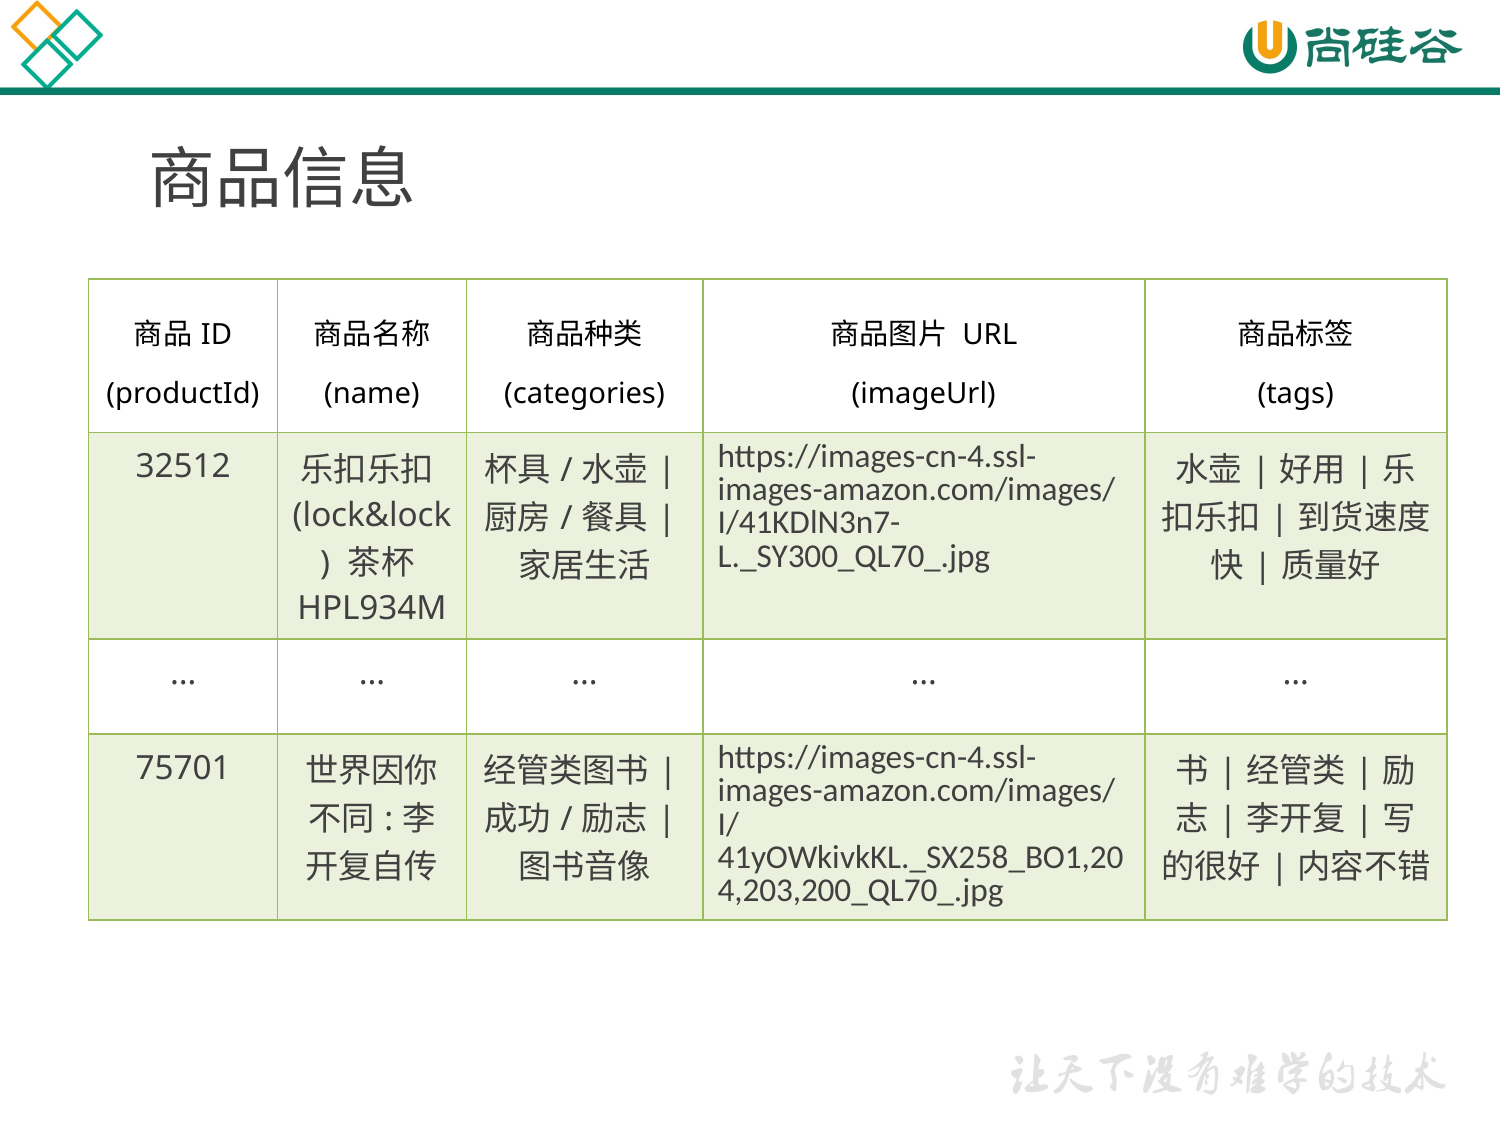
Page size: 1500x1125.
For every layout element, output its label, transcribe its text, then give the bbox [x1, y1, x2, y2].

table_cell 水壶|好用|乐扣乐扣|到货速度快|质量好 [1146, 433, 1446, 638]
table_header 商品图片 URL (imageUrl) [704, 280, 1144, 432]
table_cell … [467, 640, 702, 733]
table_header 商品名称 (name) [278, 280, 466, 432]
table_header 商品种类 (categories) [467, 280, 702, 432]
table_cell 32512 [89, 433, 277, 638]
table_cell … [89, 640, 277, 733]
table_cell https://images-cn-4.ssl-images-amazon.com/images/I/41KDlN3n7-L._SY300_QL70_.jpg [704, 433, 1144, 638]
picture [0, 0, 1500, 1125]
table_cell 经管类图书|成功/励志|图书音像 [467, 735, 702, 919]
table_cell 杯具/水壶|厨房/餐具|家居生活 [467, 433, 702, 638]
table_cell … [704, 640, 1144, 733]
table_cell 乐扣乐扣(lock&lock) 茶杯HPL934M [278, 433, 466, 638]
table_cell 书|经管类|励志|李开复|写的很好|内容不错 [1146, 735, 1446, 919]
table_cell https://images-cn-4.ssl-images-amazon.com/images/I/41yOWkivkKL._SX258_BO1,204,203,200_QL70_.jpg [704, 735, 1144, 919]
table_header 商品ID (productId) [89, 280, 277, 432]
table_cell … [278, 640, 466, 733]
table_cell … [1146, 640, 1446, 733]
table_cell 75701 [89, 735, 277, 919]
table_header 商品标签 (tags) [1146, 280, 1446, 432]
table_cell 世界因你不同:李开复自传 [278, 735, 466, 919]
title 商品信息 [75, 79, 1425, 268]
